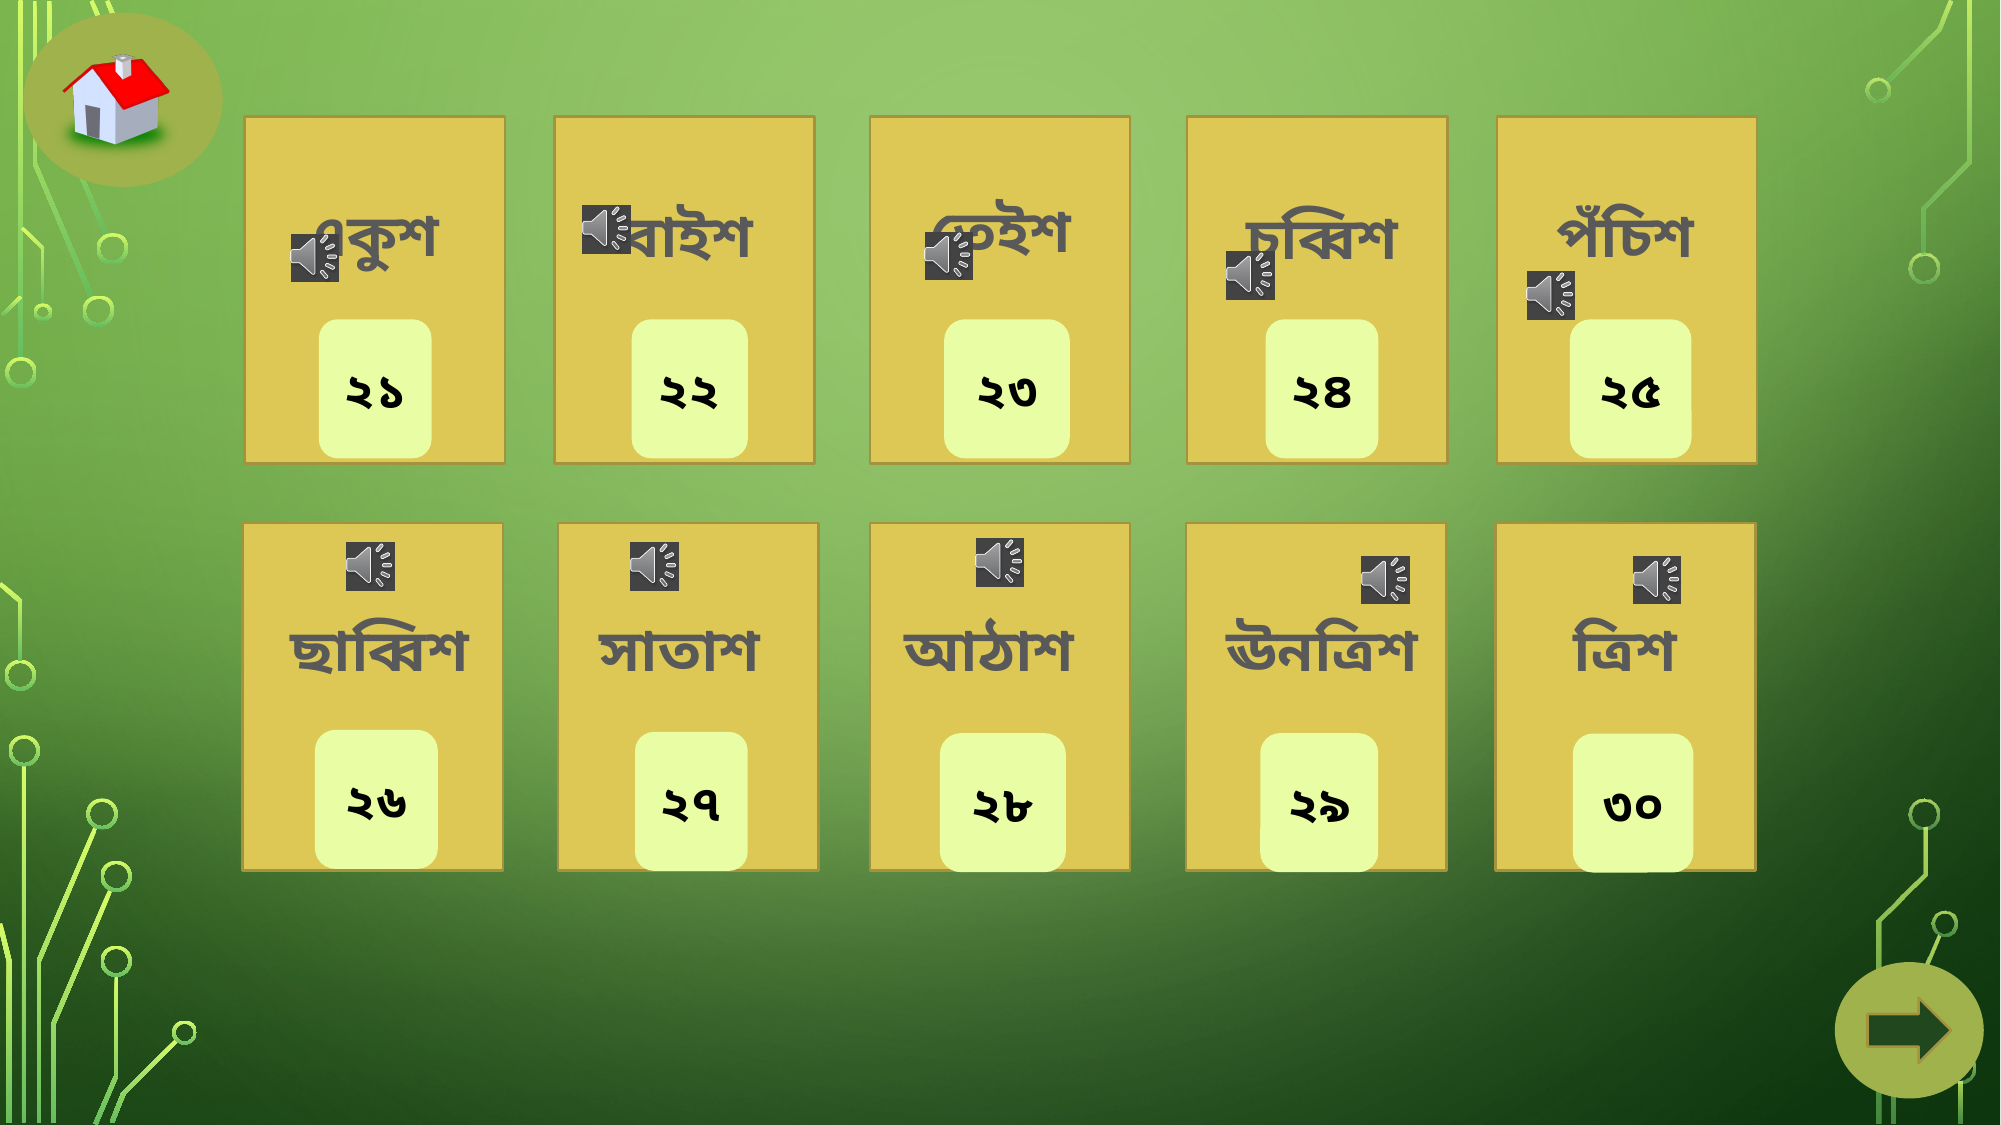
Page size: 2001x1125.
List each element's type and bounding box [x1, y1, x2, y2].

picture [345, 541, 396, 592]
picture [1632, 554, 1683, 606]
text_box [242, 116, 1758, 871]
text_box [27, 17, 219, 183]
picture [1360, 554, 1411, 606]
picture [629, 541, 680, 592]
picture [1525, 270, 1577, 321]
text_box [1840, 967, 1979, 1093]
picture [53, 54, 179, 160]
picture [923, 230, 975, 282]
picture [974, 537, 1026, 588]
picture [1225, 250, 1276, 301]
picture [289, 232, 341, 284]
picture [581, 204, 632, 255]
